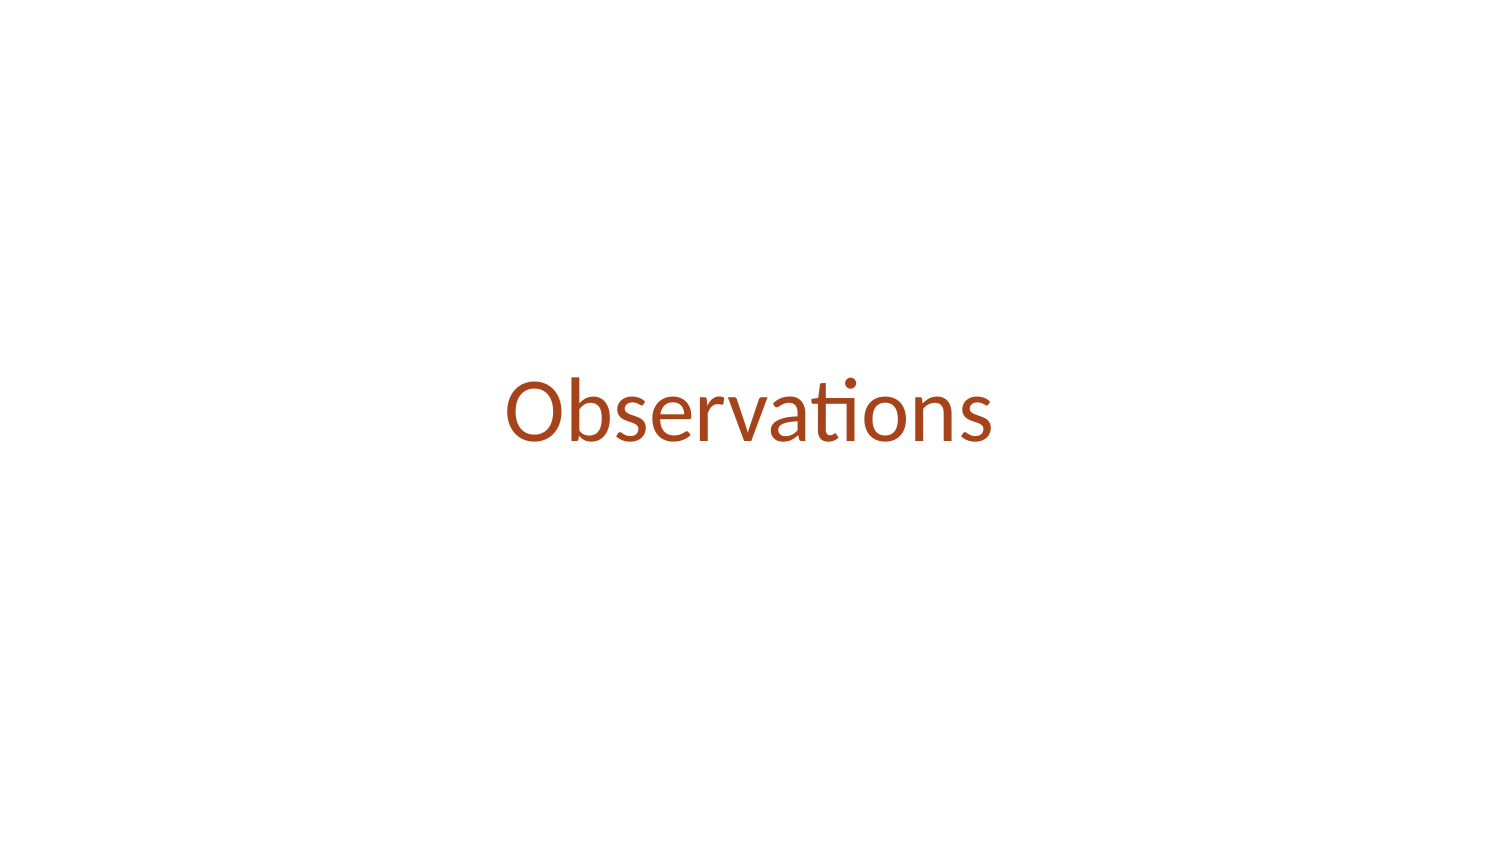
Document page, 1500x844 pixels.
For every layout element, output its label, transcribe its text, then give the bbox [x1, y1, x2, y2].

title Observations [75, 334, 1425, 475]
